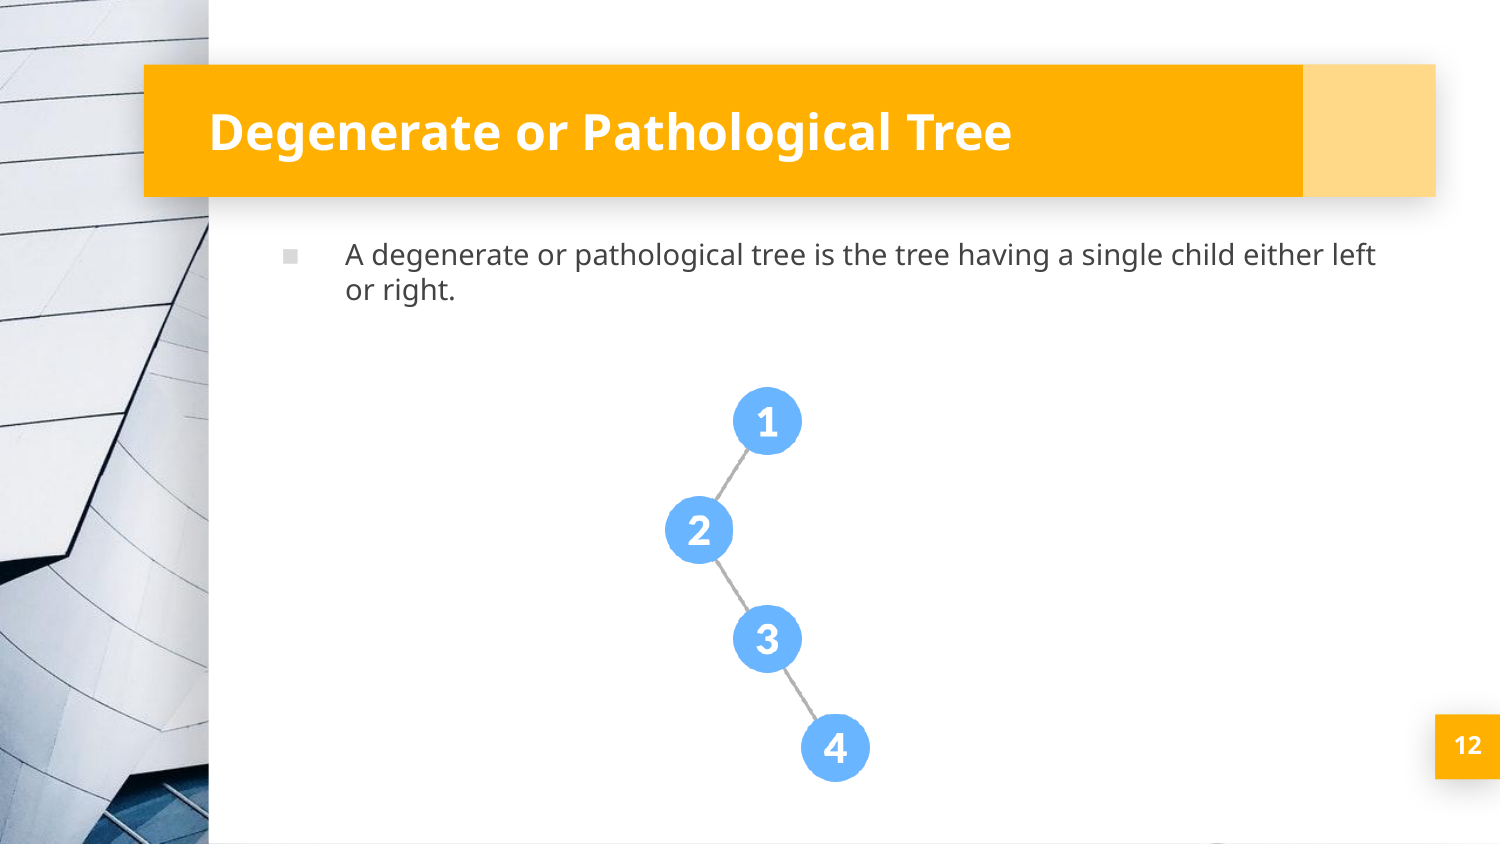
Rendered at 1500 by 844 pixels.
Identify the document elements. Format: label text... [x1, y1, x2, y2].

picture [624, 346, 911, 823]
picture [0, 0, 208, 844]
slide_number 12 [1435, 714, 1500, 780]
title Degenerate or Pathological Tree [193, 64, 1300, 197]
list A degenerate or pathological tree is the tree having a single child either left or right. [255, 221, 1418, 704]
